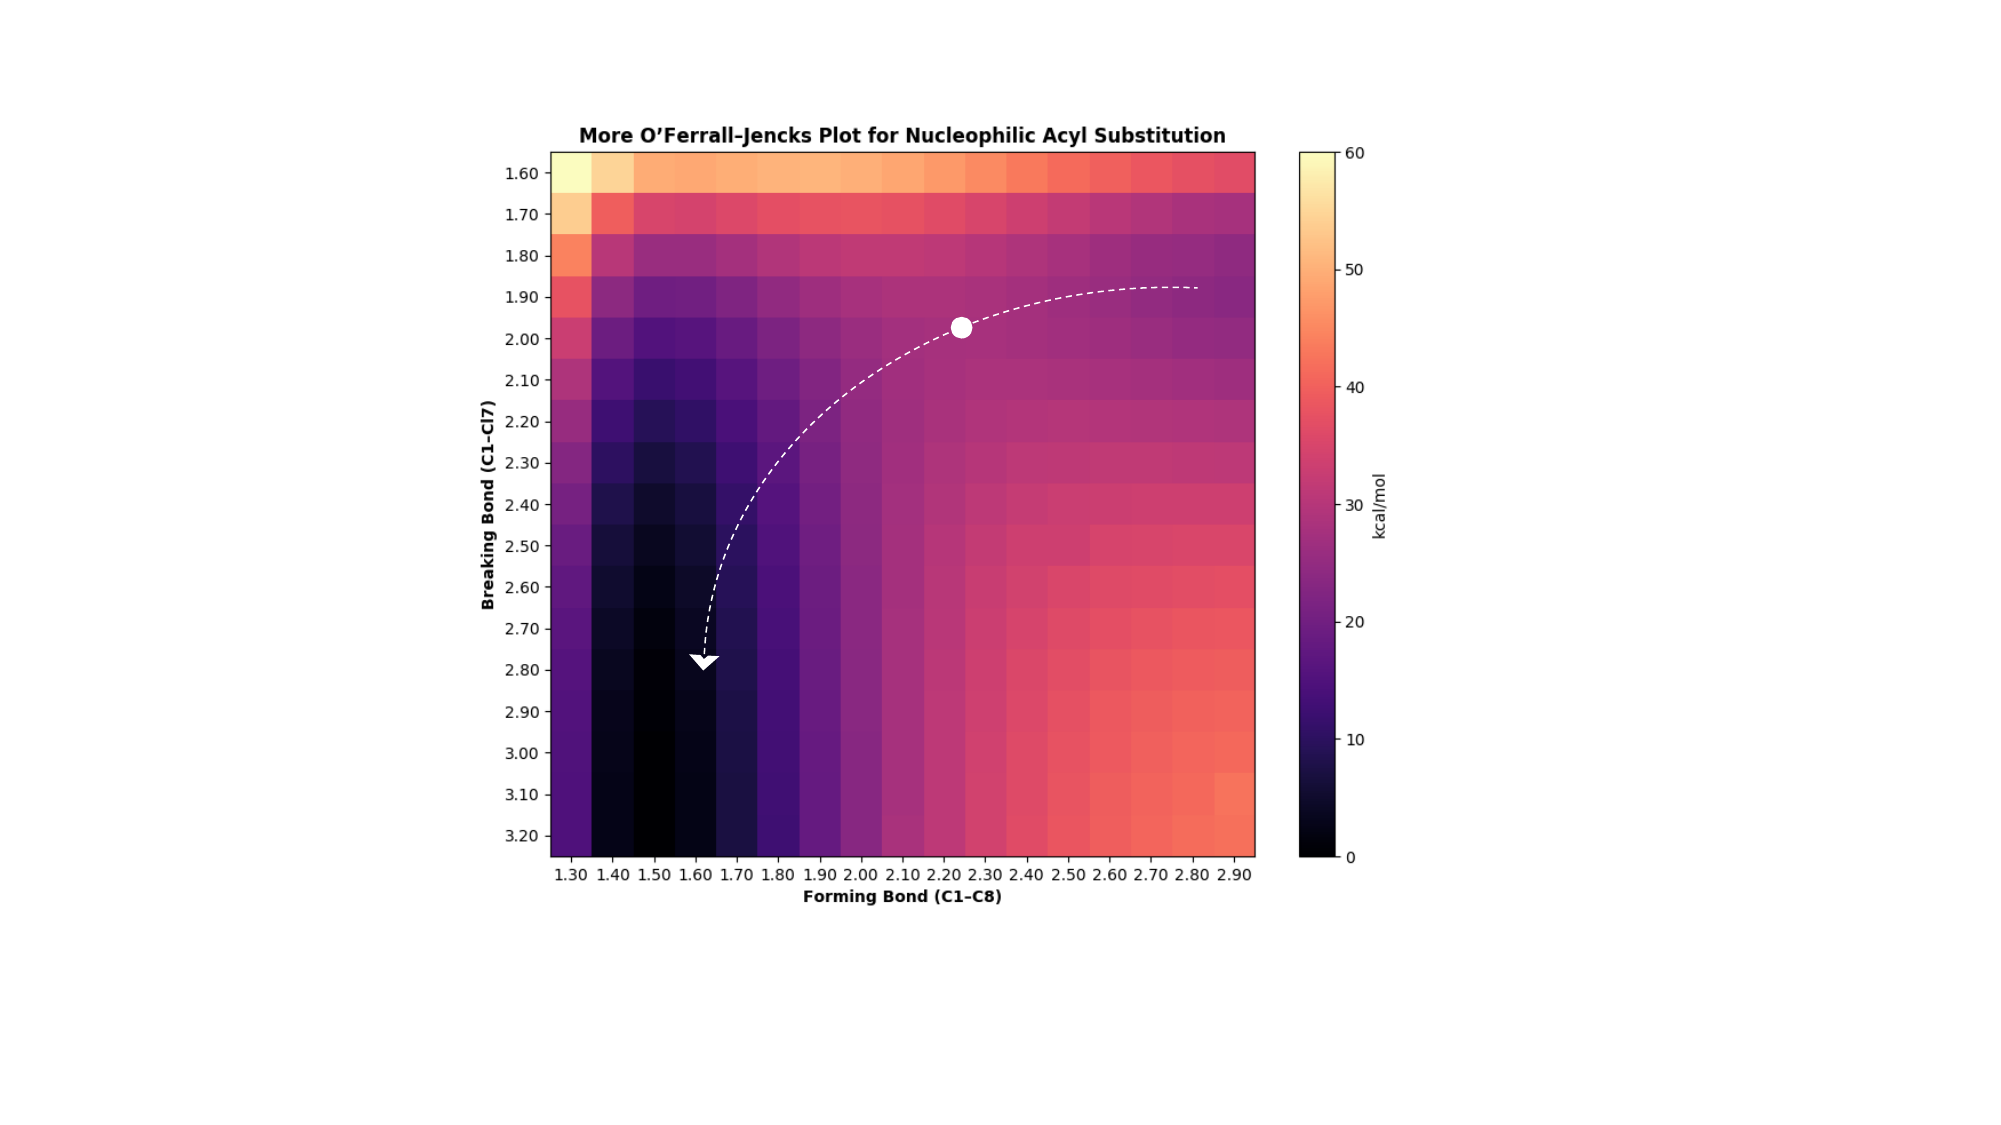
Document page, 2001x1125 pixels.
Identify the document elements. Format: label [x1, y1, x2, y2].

picture [469, 110, 1402, 926]
